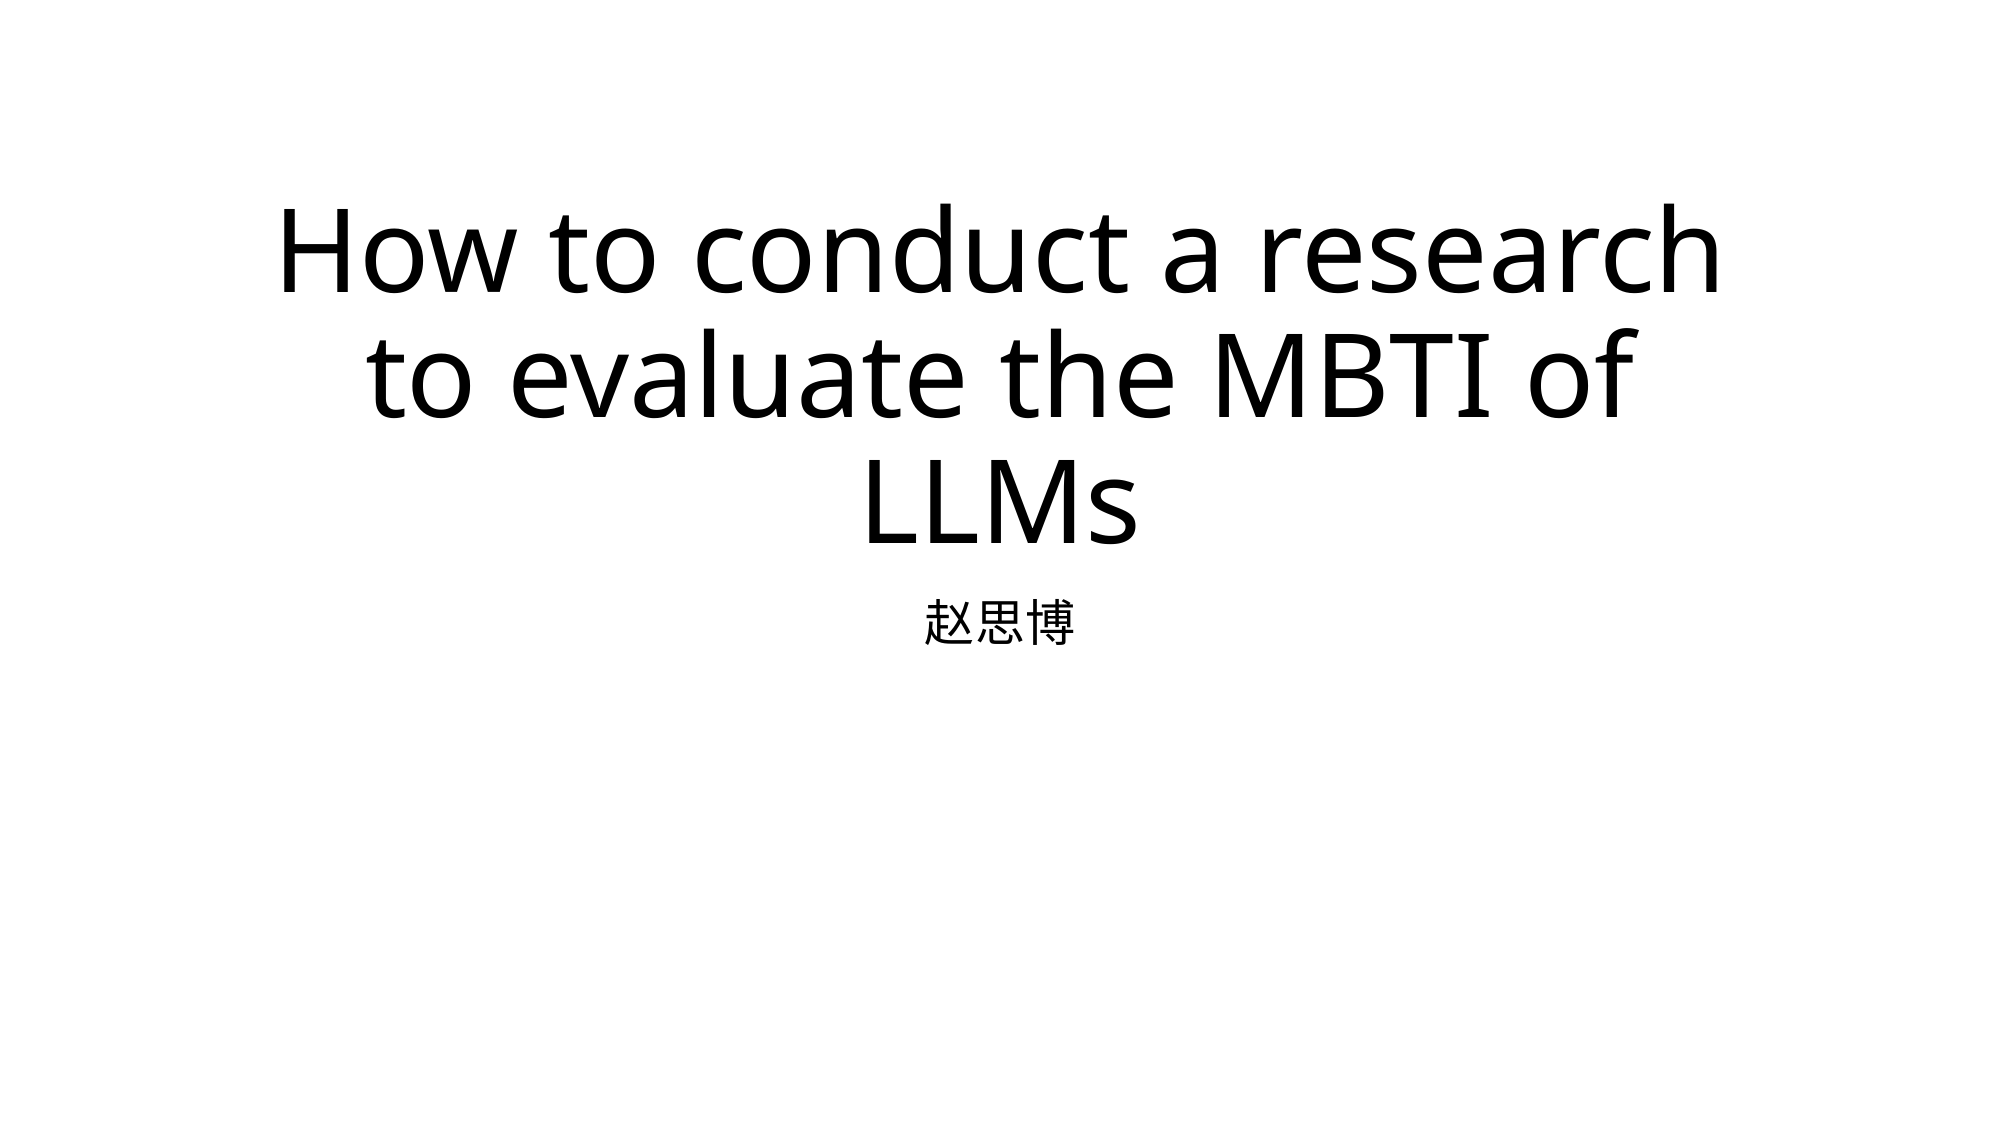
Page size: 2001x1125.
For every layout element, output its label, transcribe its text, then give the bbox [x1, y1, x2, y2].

subtitle 赵思博 [249, 590, 1750, 863]
title How to conduct a research to evaluate the MBTI of LLMs [249, 184, 1750, 576]
